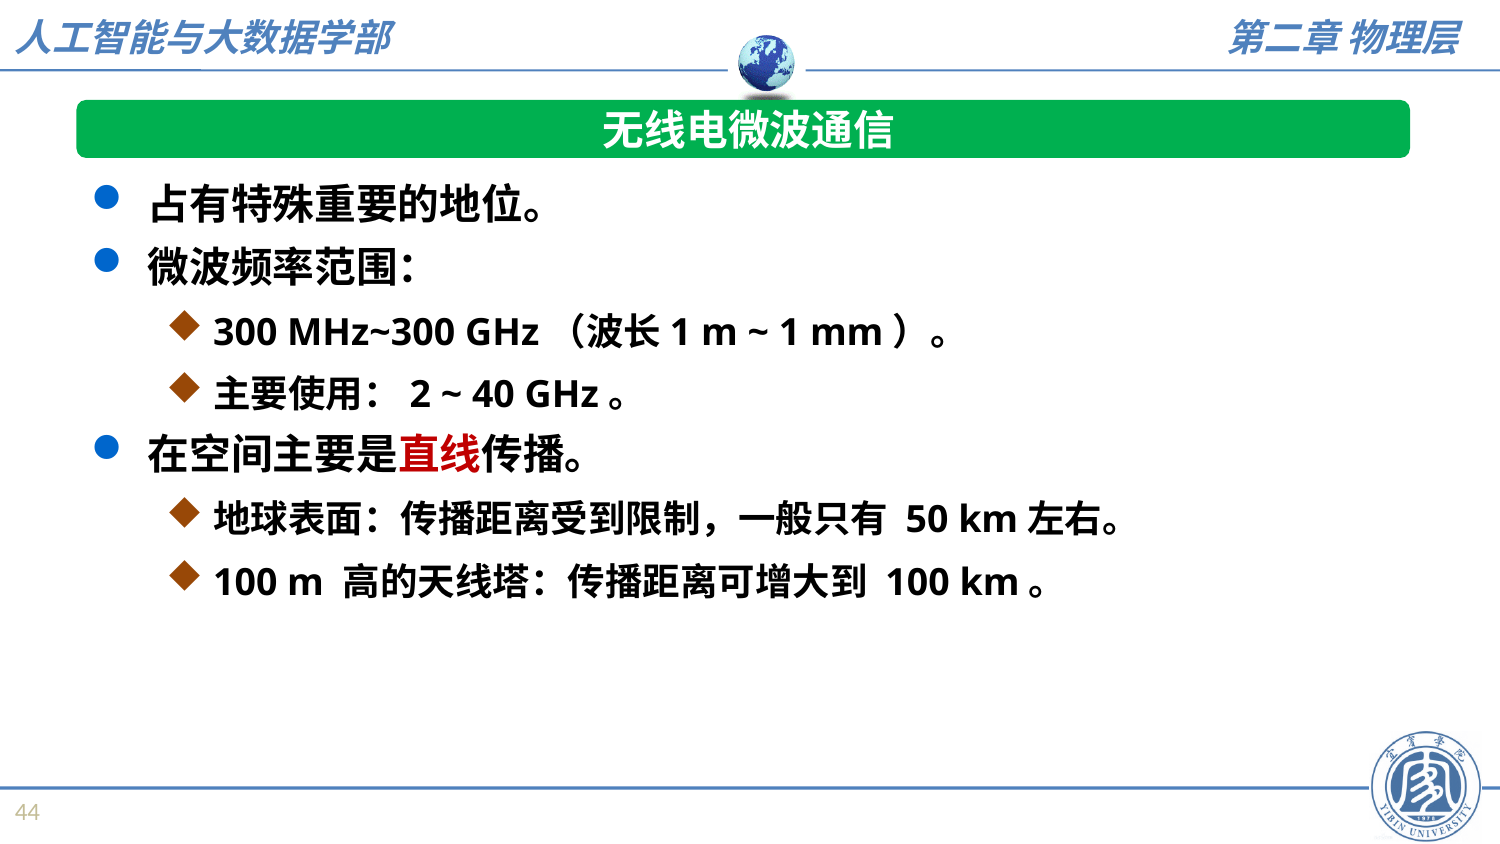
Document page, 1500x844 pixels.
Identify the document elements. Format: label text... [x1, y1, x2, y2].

slide_number 44 [0, 787, 350, 833]
picture [736, 33, 796, 99]
list 占有特殊重要的地位。 微波频率范围： 300 MHz~300 GHz（波长1 m ~ 1 mm）。 主要使用：2 ~ 40 GHz。 在空间主要是直线传播。 地球表面：传播距离受到限制，一般只有 50 km左右。 100 m 高的天线塔：传播距离可增大到 100 km。 [76, 158, 1410, 712]
list 无线电微波通信 [204, 99, 1293, 158]
